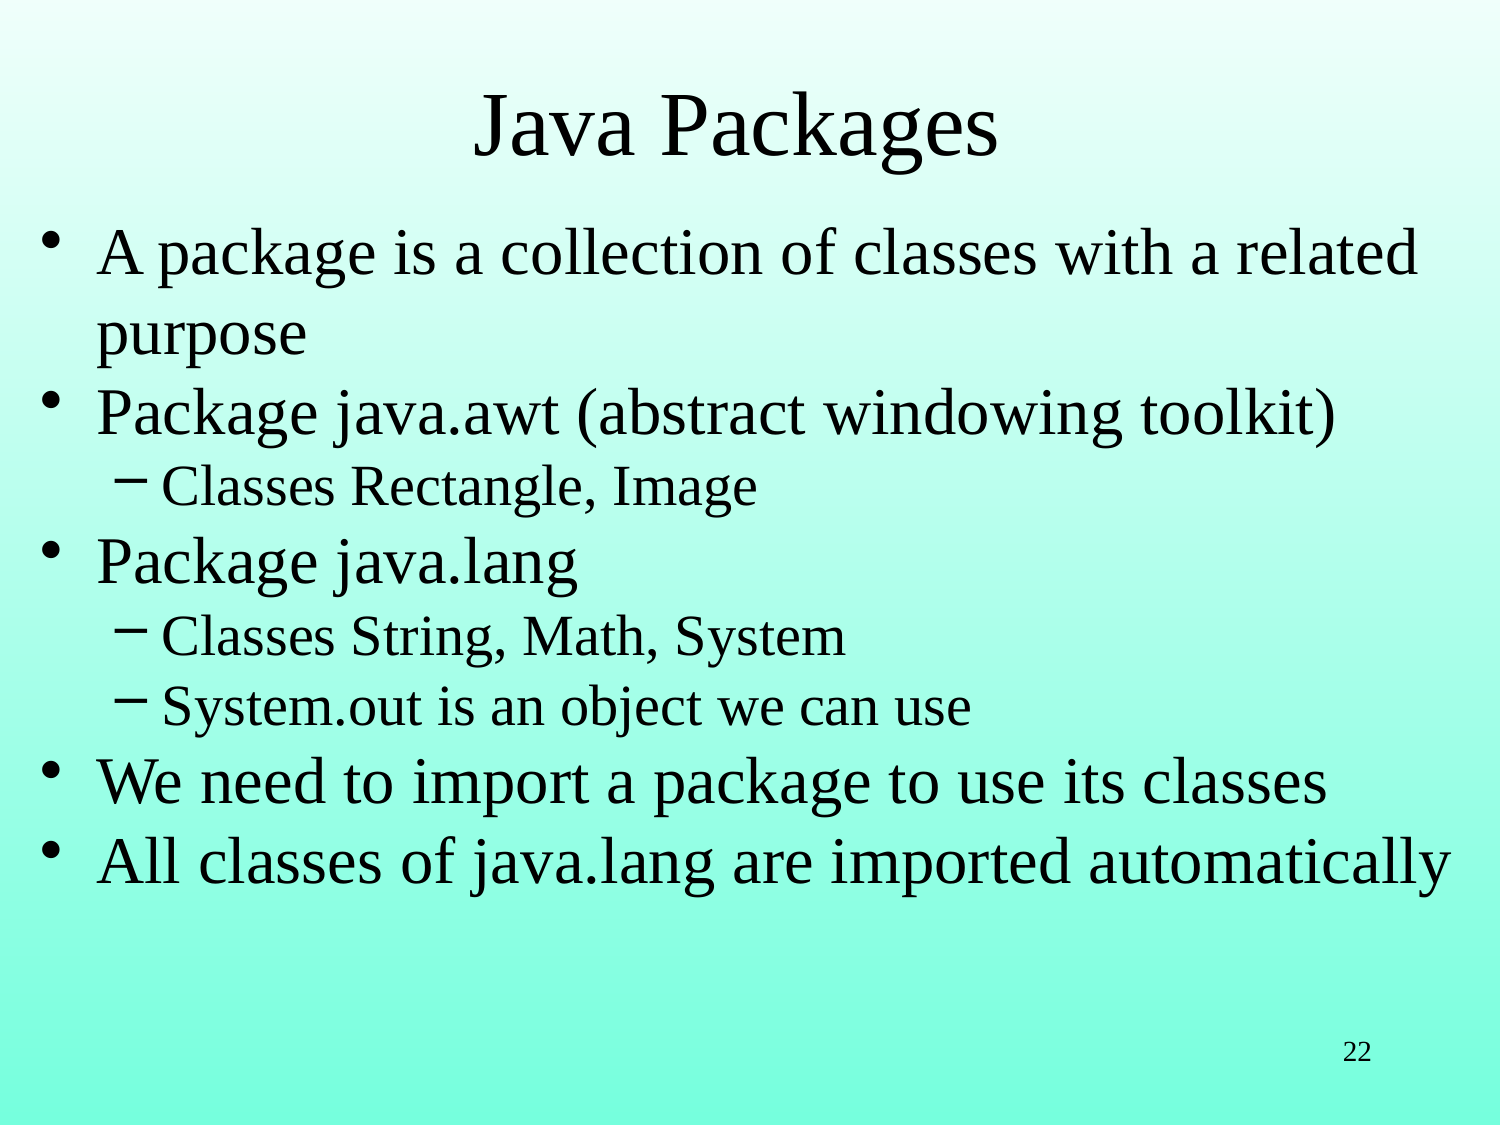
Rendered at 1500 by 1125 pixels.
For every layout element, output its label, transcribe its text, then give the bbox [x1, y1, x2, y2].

slide_number 22 [1074, 1024, 1388, 1101]
list A package is a collection of classes with a related purpose Package java.awt (abstract windowing toolkit) Classes Rectangle, Image Package java.lang Classes String, Math, System System.out is an object we can use We need to import a package to use its classes All classes of java.lang are imported automatically [24, 200, 1475, 993]
title Java Packages [99, 24, 1375, 200]
